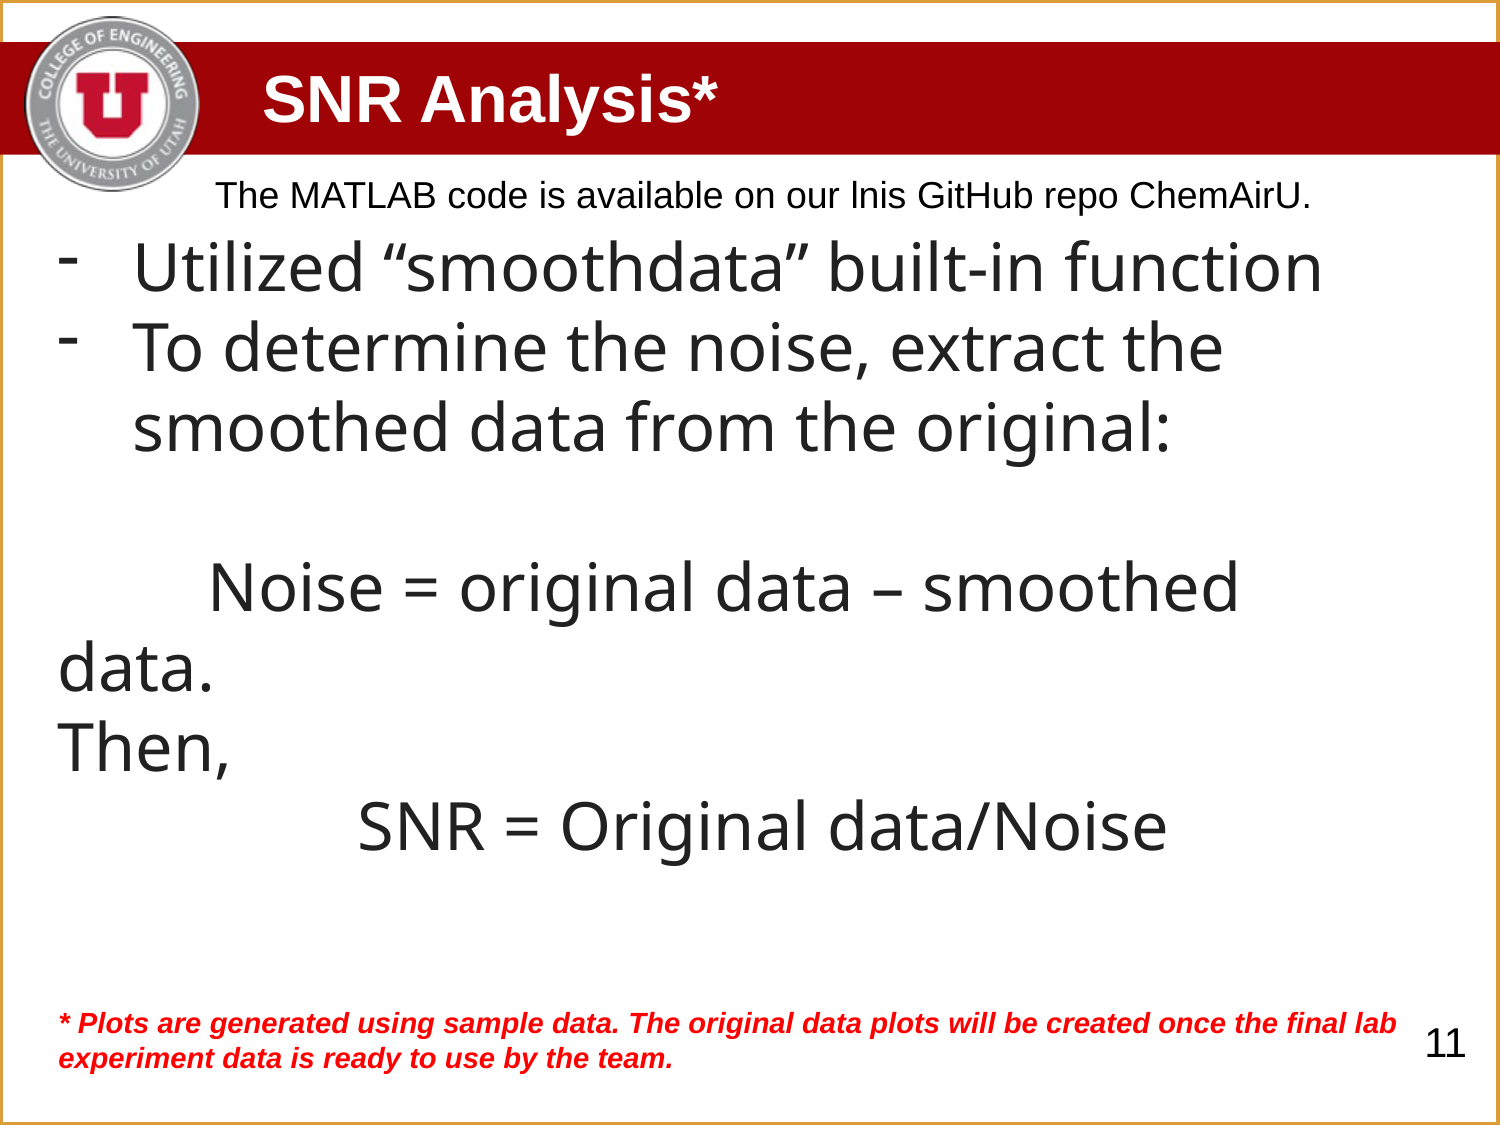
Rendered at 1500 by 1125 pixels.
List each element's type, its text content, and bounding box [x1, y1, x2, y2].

picture [24, 16, 200, 192]
title SNR Analysis* [262, 56, 1368, 137]
list Utilized “smoothdata” built-in function To determine the noise, extract the smoothed data from the original: Noise = original data – smoothed data. Then, SNR = Original data/Noise [57, 224, 1368, 871]
text_box * Plots are generated using sample data. The original data plots will be created once the final lab experiment data is ready to use by the team. [43, 997, 1419, 1082]
slide_number 11 [1419, 1011, 1500, 1069]
text_box The MATLAB code is available on our lnis GitHub repo ChemAirU. [200, 163, 1328, 224]
